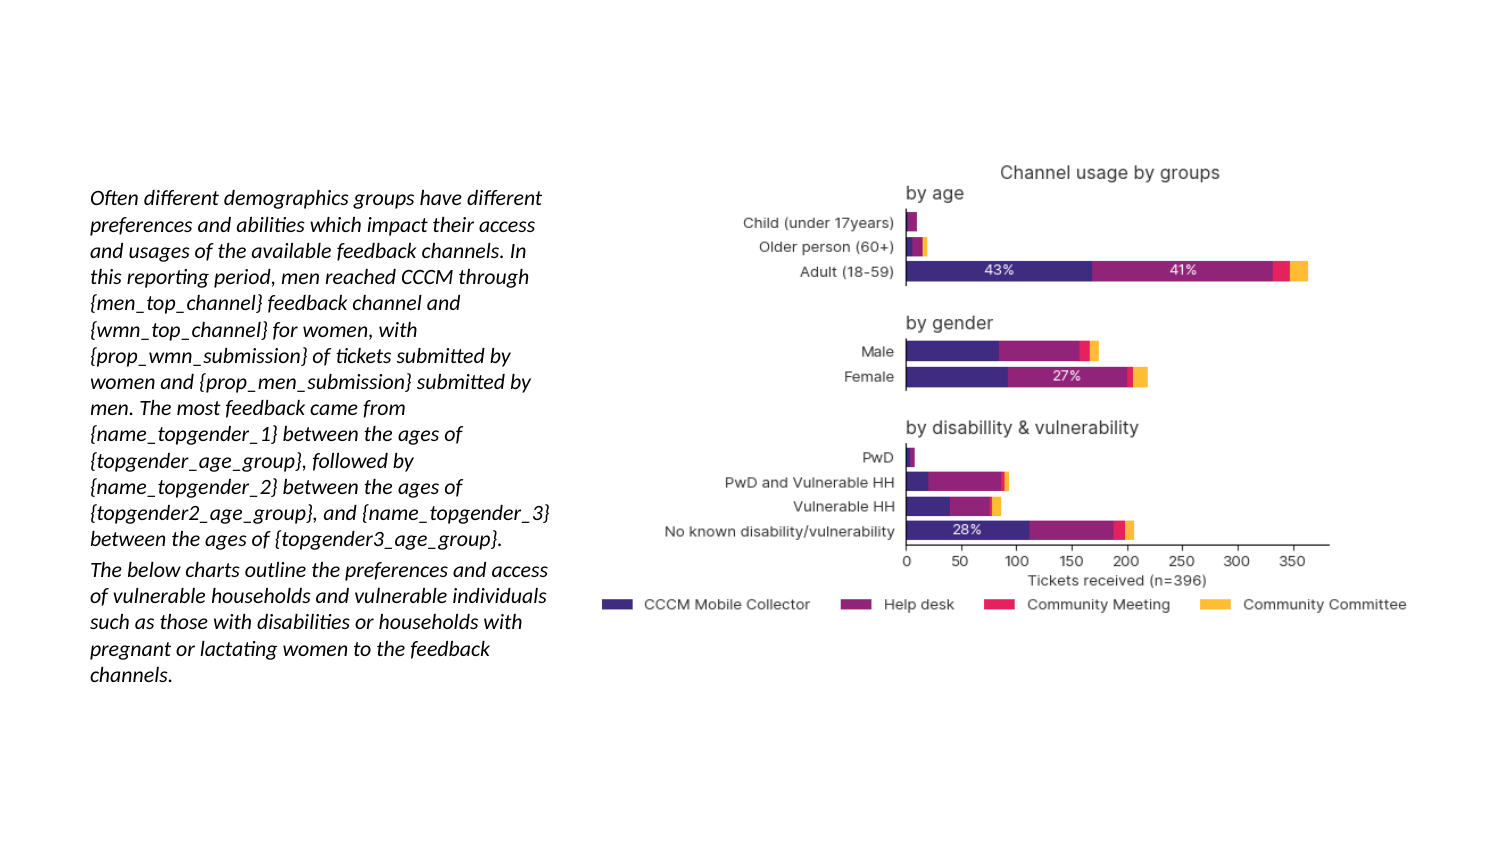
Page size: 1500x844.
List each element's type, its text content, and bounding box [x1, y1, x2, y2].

picture [585, 153, 1424, 630]
list Often different demographics groups have different preferences and abilities which impact their access and usages of the available feedback channels. In this reporting period, men reached CCCM through {men_top_channel} feedback channel and {wmn_top_channel} for women, with {prop_wmn_submission} of tickets submitted by women and {prop_men_submission} submitted by men. The most feedback came from {name_topgender_1} between the ages of {topgender_age_group}, followed by {name_topgender_2} between the ages of {topgender2_age_group}, and {name_topgender_3} between the ages of {topgender3_age_group}. The below charts outline the preferences and access of vulnerable households and vulnerable individuals such as those with disabilities or households with pregnant or lactating women to the feedback channels. [75, 176, 569, 754]
